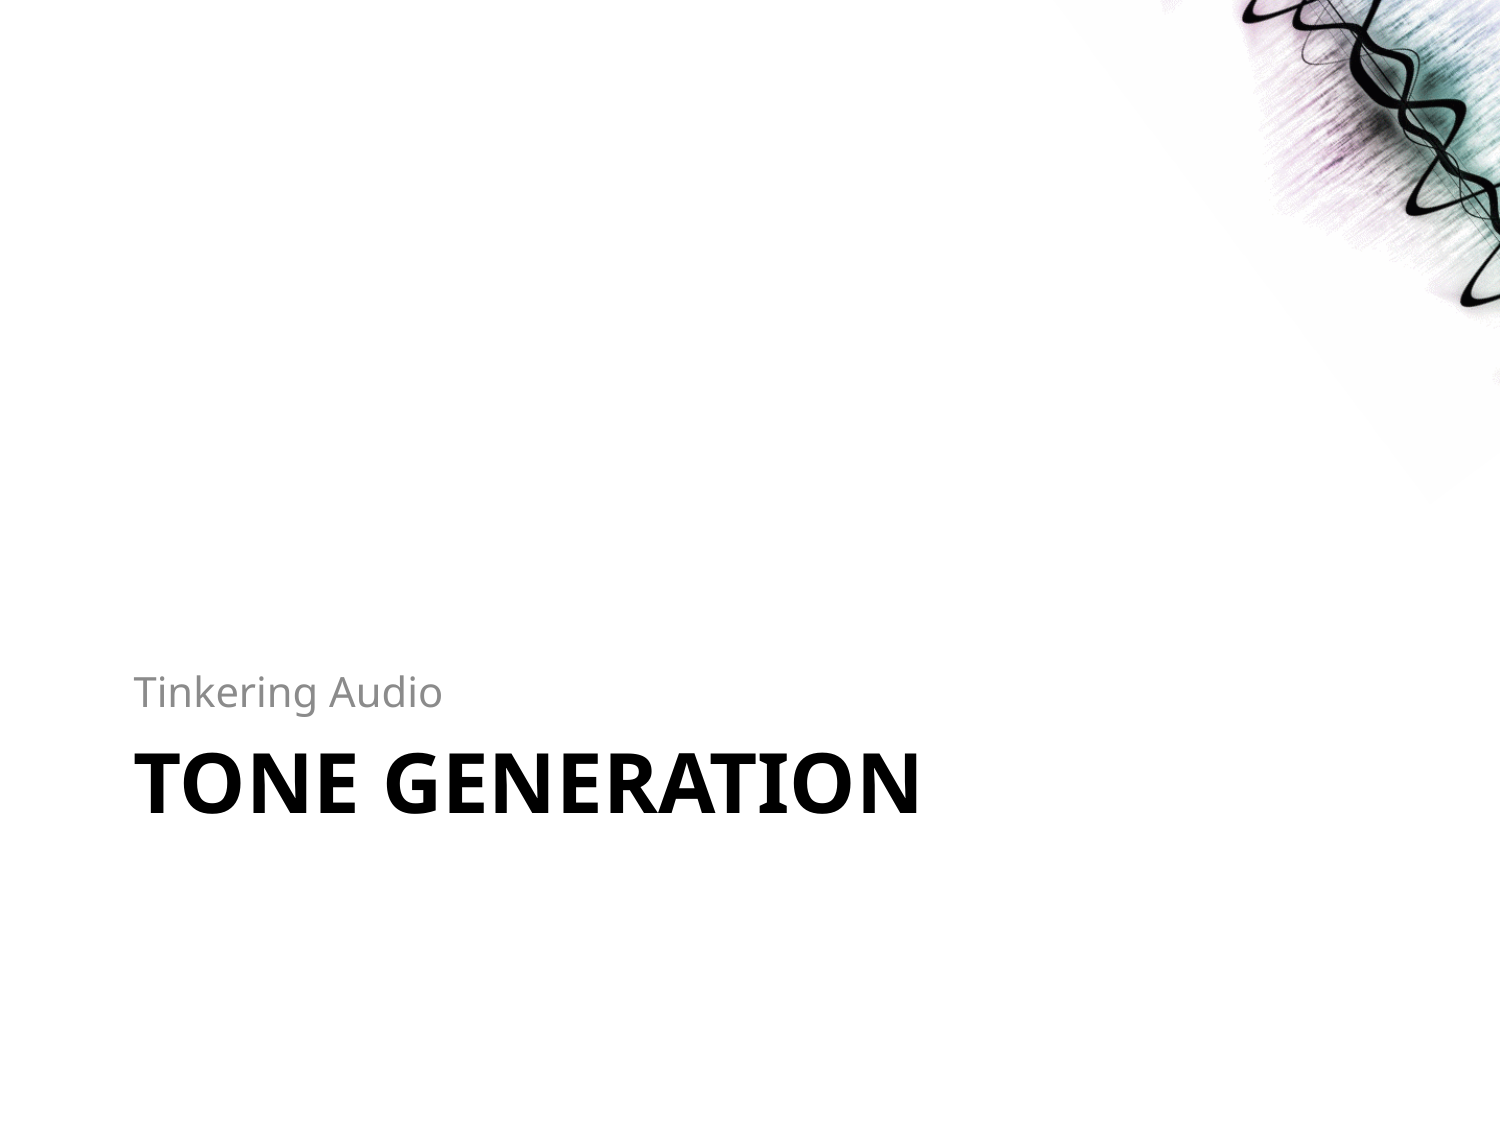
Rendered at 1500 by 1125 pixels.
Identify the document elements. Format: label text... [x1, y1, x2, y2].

picture [1055, 0, 1500, 504]
list Tinkering Audio [118, 476, 1394, 723]
title TONE GENERATION [118, 723, 1394, 947]
